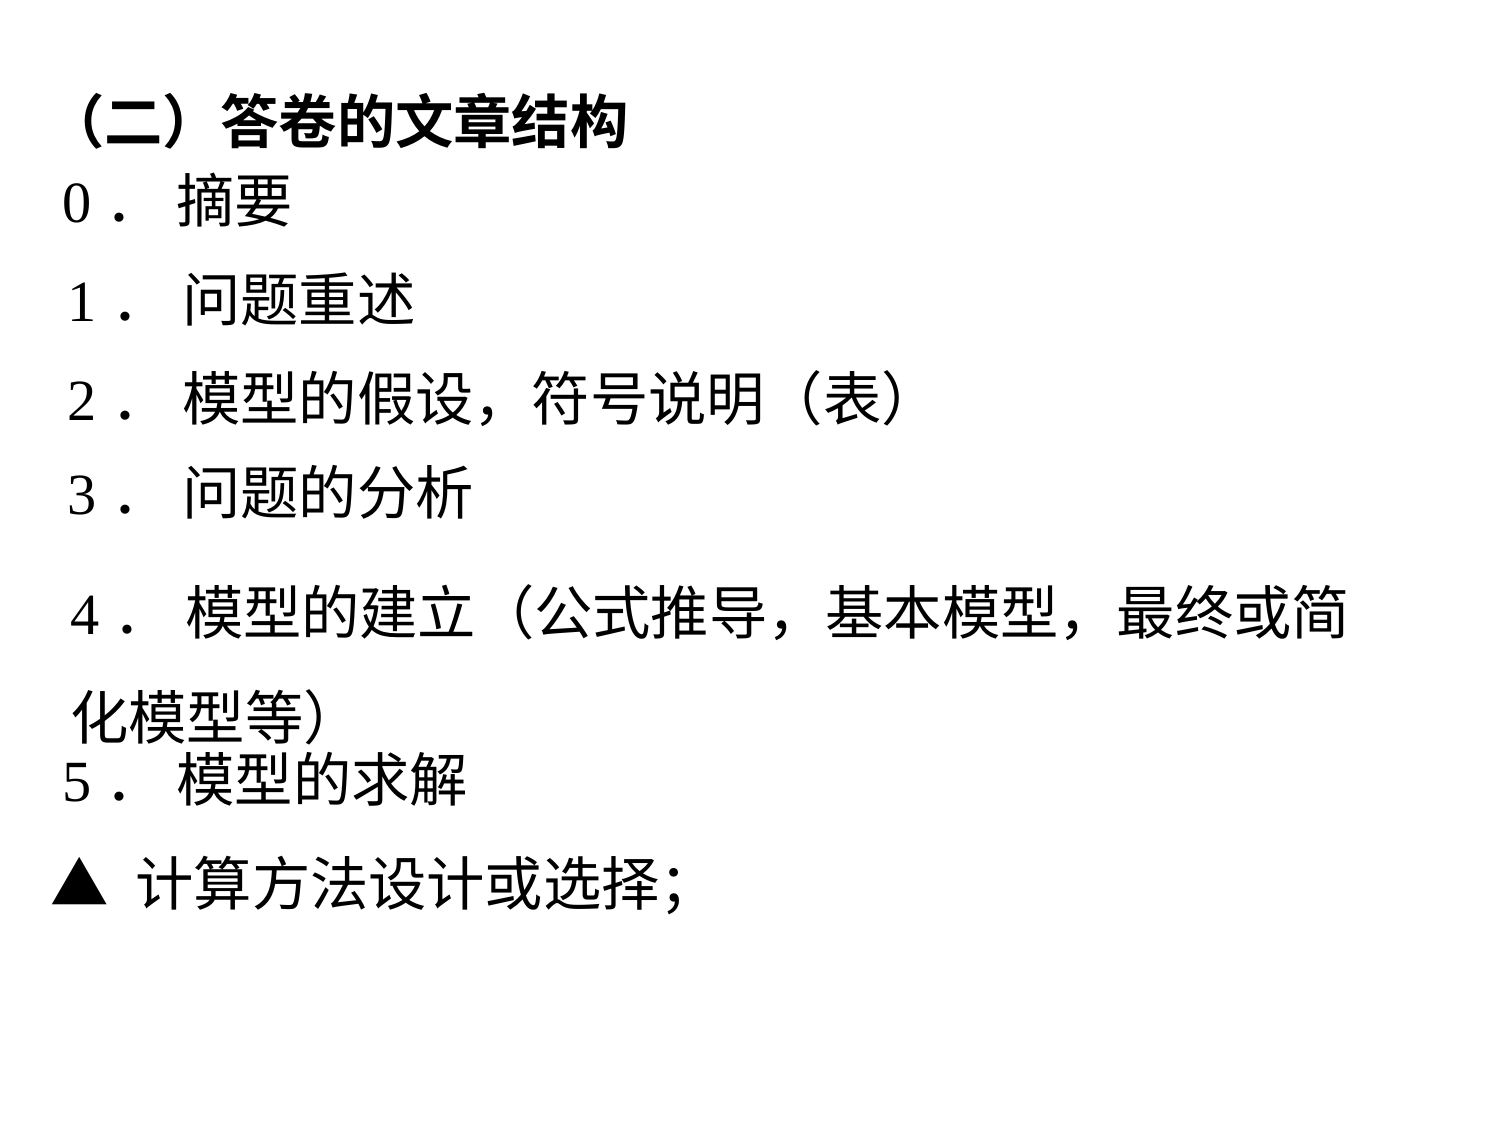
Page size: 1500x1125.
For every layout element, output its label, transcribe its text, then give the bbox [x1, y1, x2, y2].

text_box 4． 模型的建立（公式推导，基本模型，最终或简化模型等） [55, 534, 1421, 759]
text_box ▲ 计算方法设计或选择； [35, 839, 733, 925]
text_box 2． 模型的假设，符号说明（表） [53, 355, 1141, 440]
text_box 3． 问题的分析 [53, 448, 1500, 534]
text_box 0． 摘要 [47, 157, 308, 242]
text_box 1． 问题重述 [53, 255, 1500, 341]
text_box （二）答卷的文章结构 [31, 78, 644, 163]
text_box 5． 模型的求解 [47, 735, 483, 821]
